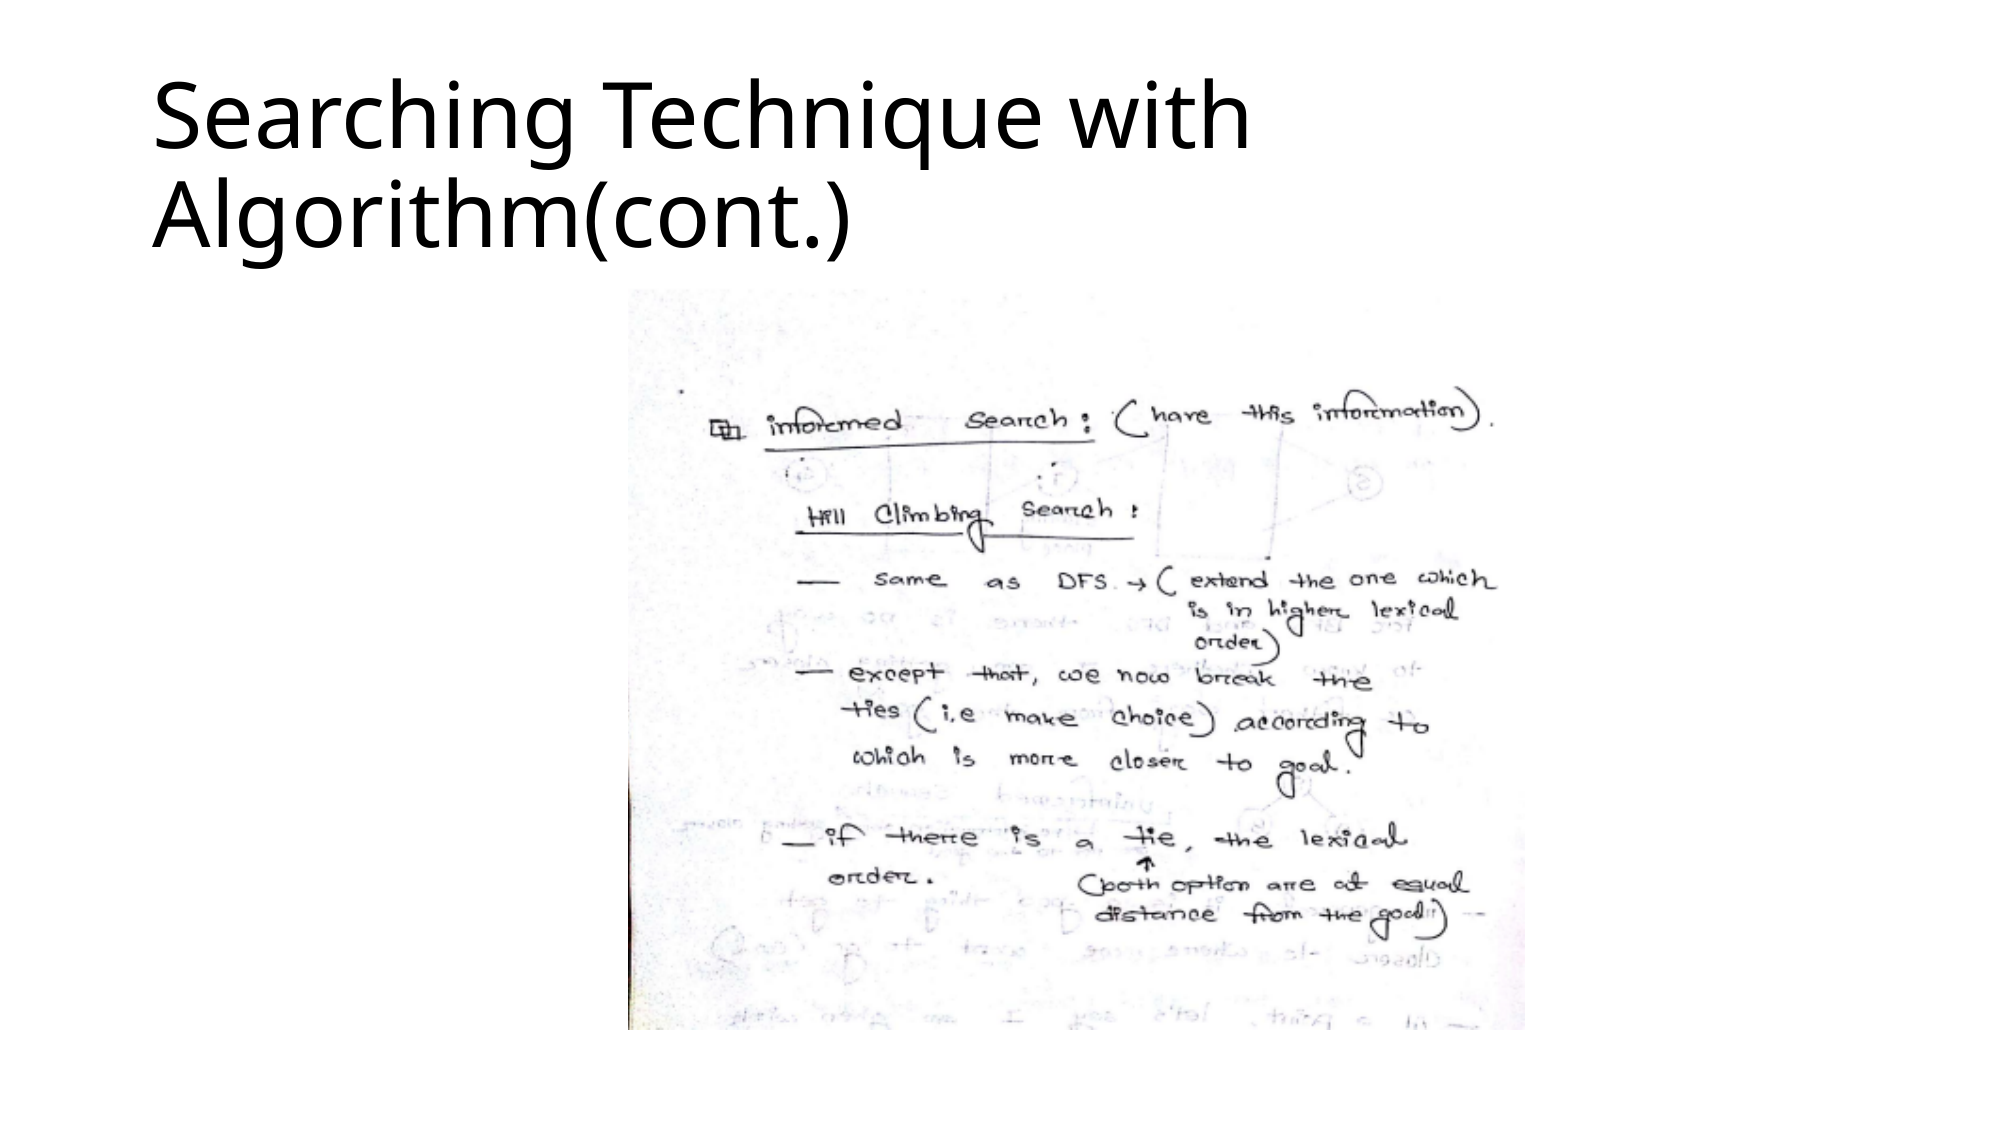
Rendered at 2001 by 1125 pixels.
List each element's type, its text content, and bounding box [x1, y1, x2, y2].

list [627, 277, 1525, 1030]
title Searching Technique with Algorithm(cont.) [137, 59, 1863, 278]
